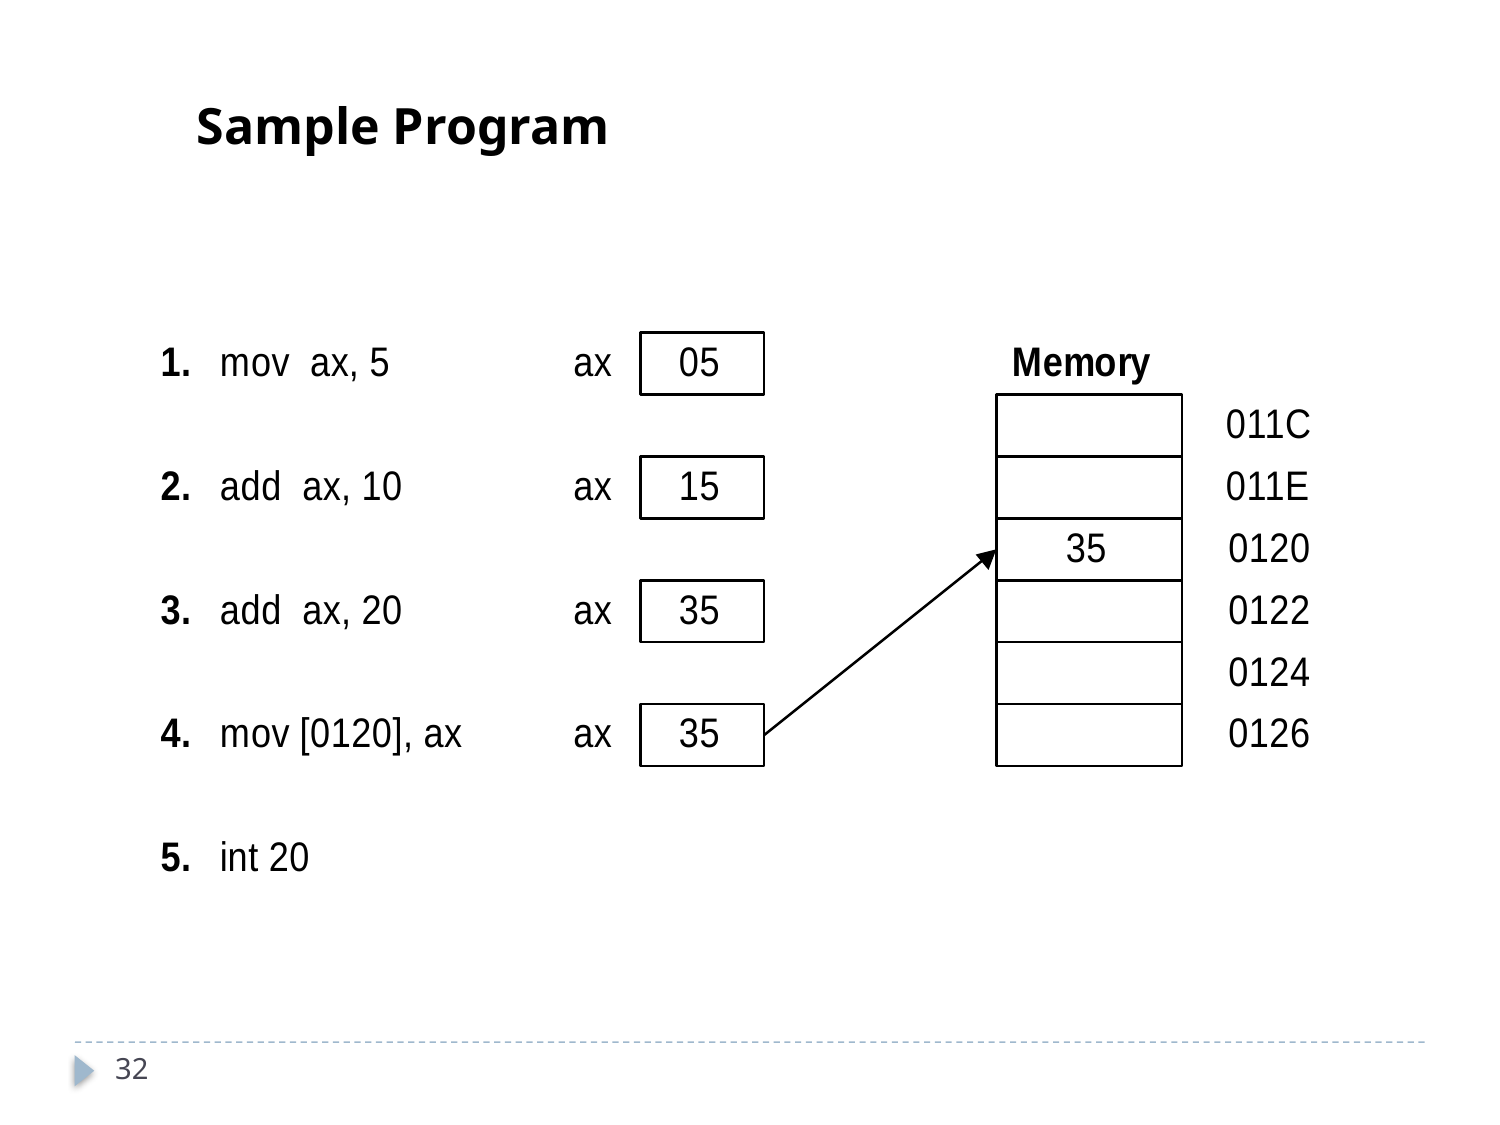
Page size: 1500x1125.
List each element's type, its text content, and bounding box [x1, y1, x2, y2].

text_box Sample Program [181, 87, 625, 163]
picture [137, 324, 1363, 901]
slide_number 32 [100, 1042, 426, 1103]
